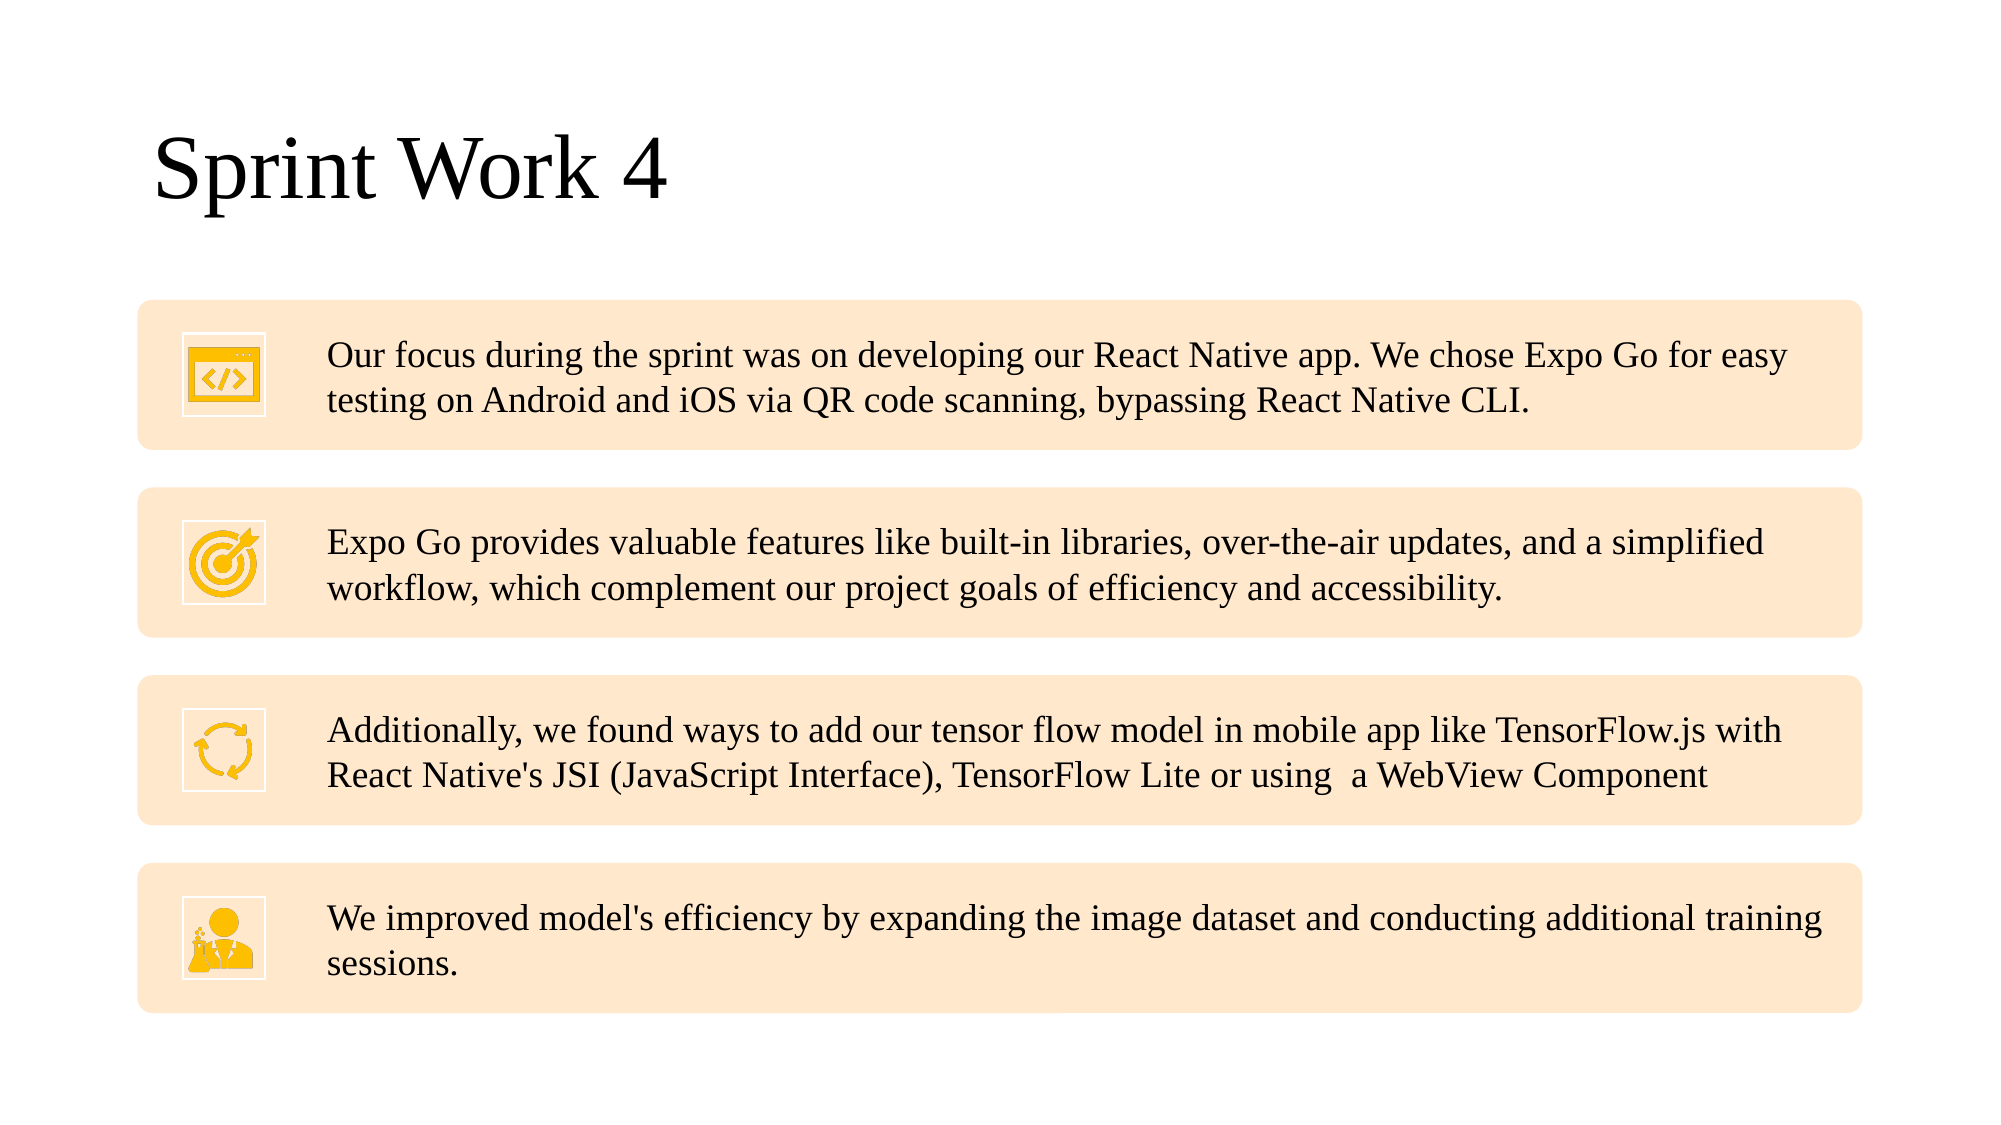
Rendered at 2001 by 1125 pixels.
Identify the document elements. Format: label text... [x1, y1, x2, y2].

title Sprint Work 4 [137, 59, 1863, 278]
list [137, 299, 1863, 1014]
